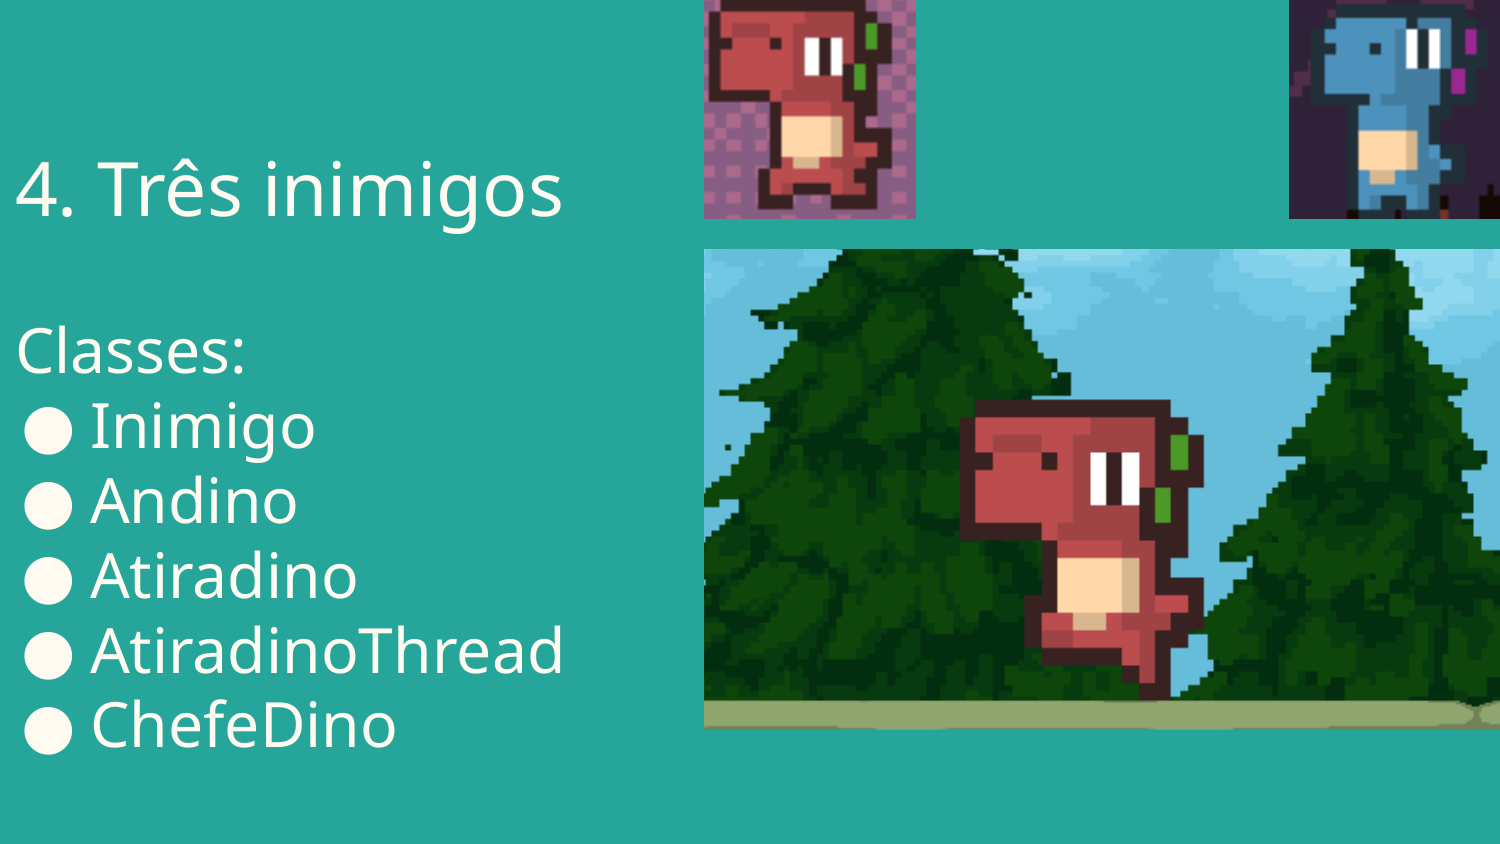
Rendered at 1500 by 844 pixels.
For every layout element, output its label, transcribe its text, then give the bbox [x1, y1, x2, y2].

title 4. Três inimigos [0, 77, 664, 296]
picture [703, 249, 1500, 731]
text_box Classes: Inimigo Andino Atiradino AtiradinoThread ChefeDino [0, 295, 584, 844]
picture [703, 0, 916, 219]
picture [1289, 0, 1500, 219]
